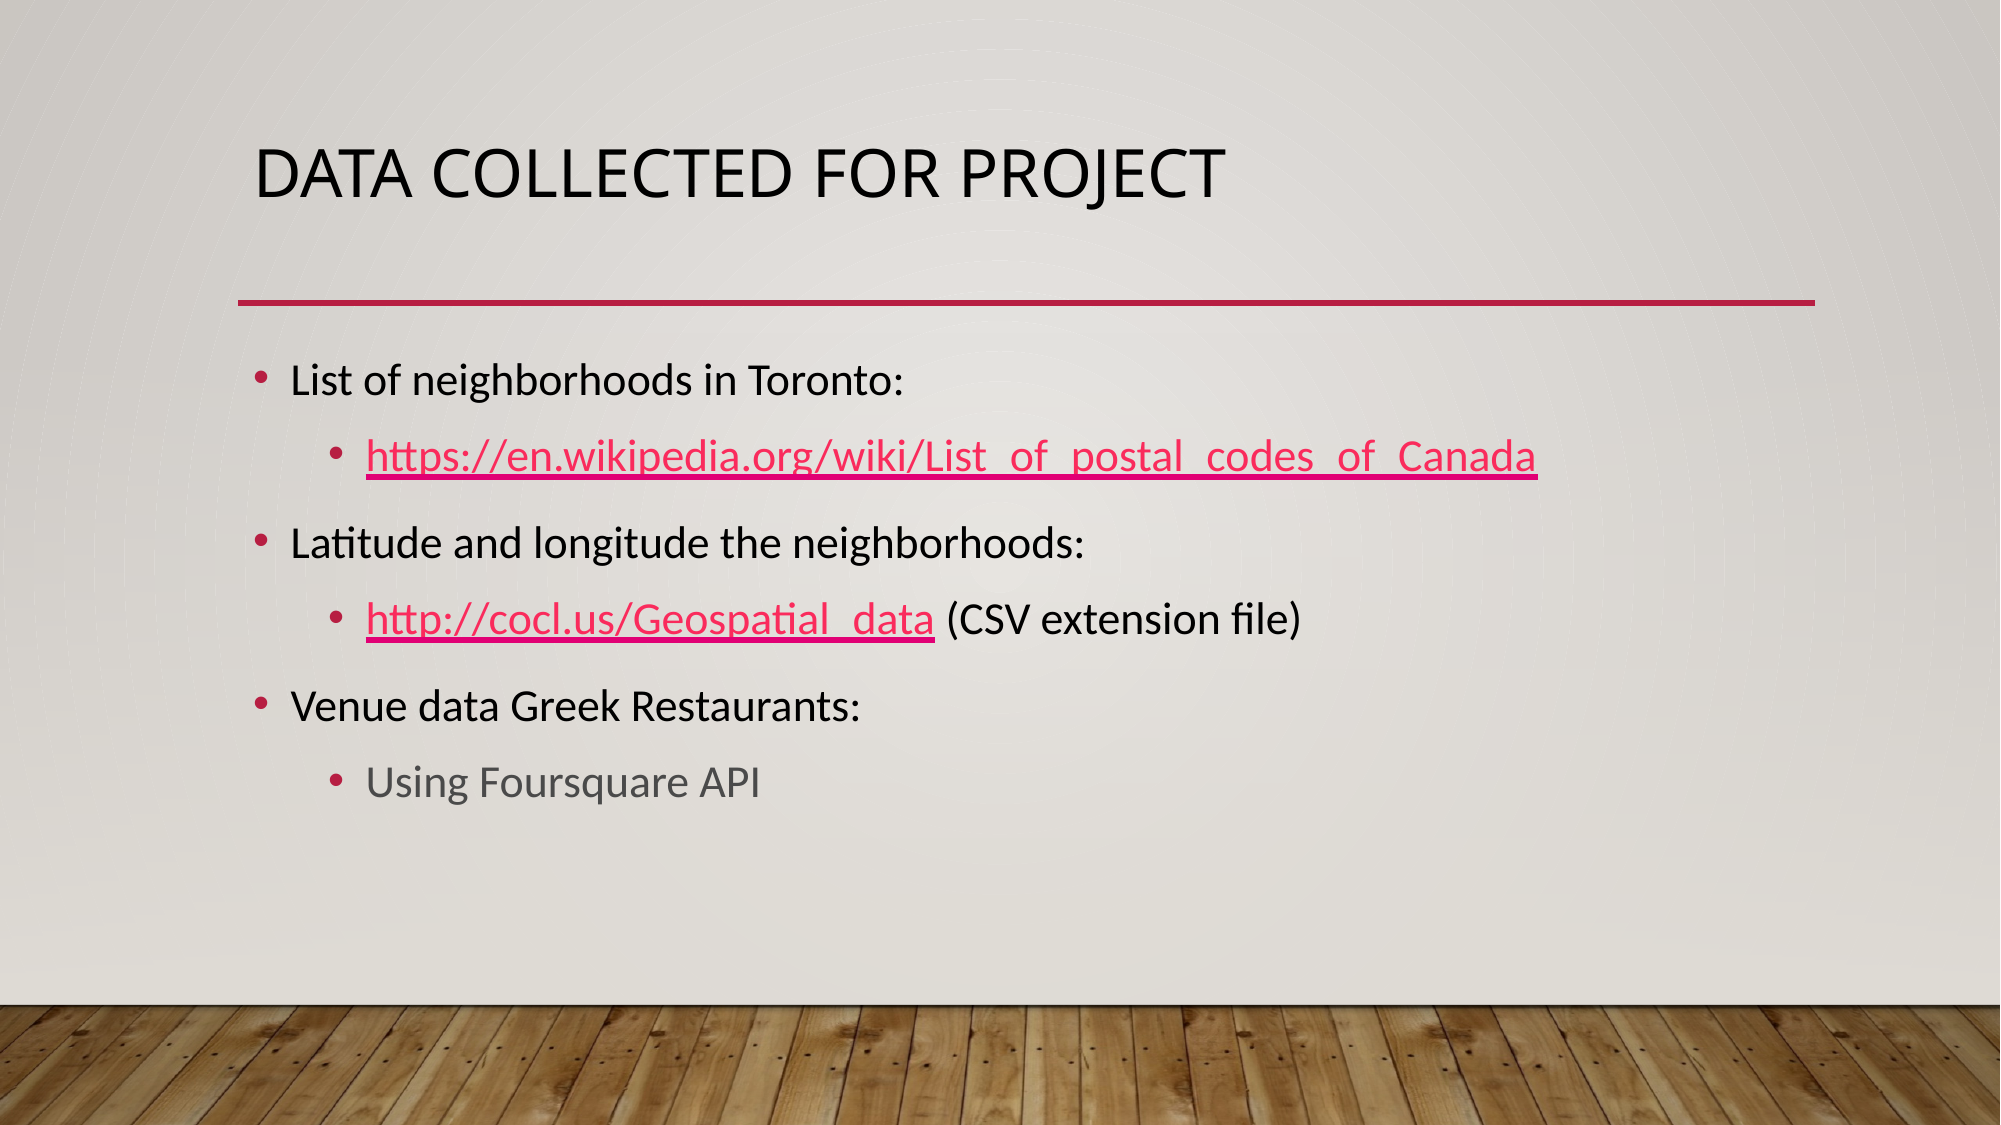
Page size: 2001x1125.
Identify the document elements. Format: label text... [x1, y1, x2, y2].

list List of neighborhoods in Toronto: https://en.wikipedia.org/wiki/List_of_postal_codes_of_Canada Latitude and longitude the neighborhoods: http://cocl.us/Geospatial_data (CSV extension file) Venue data Greek Restaurants: Using Foursquare API [238, 330, 1814, 897]
title Data collected for project [238, 131, 1814, 305]
picture [0, 1005, 2000, 1125]
